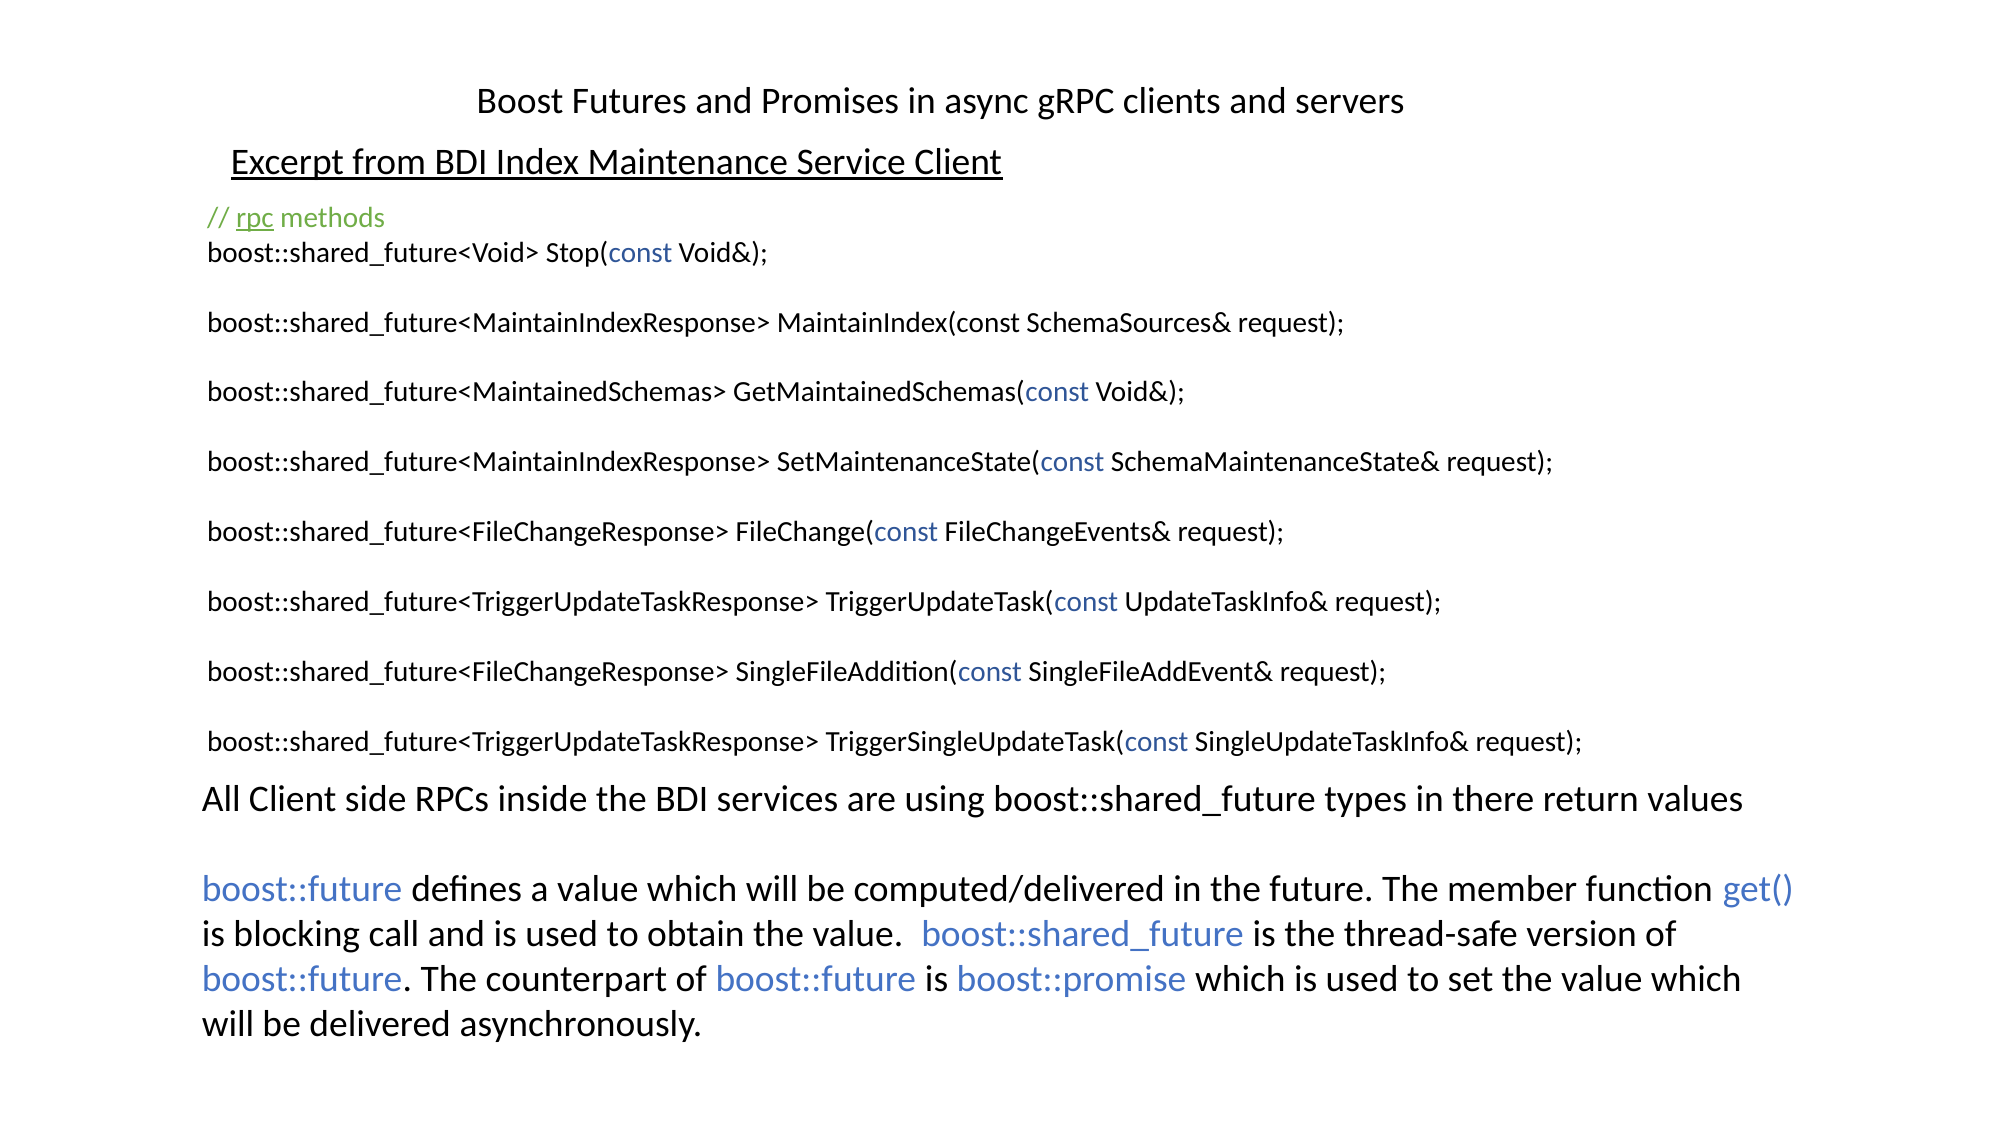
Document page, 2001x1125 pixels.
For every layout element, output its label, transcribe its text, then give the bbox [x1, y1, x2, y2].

text_box // rpc methods boost::shared_future<Void> Stop(const Void&); boost::shared_future<MaintainIndexResponse> MaintainIndex(const SchemaSources& request); boost::shared_future<MaintainedSchemas> GetMaintainedSchemas(const Void&); boost::shared_future<MaintainIndexResponse> SetMaintenanceState(const SchemaMaintenanceState& request); boost::shared_future<FileChangeResponse> FileChange(const FileChangeEvents& request); boost::shared_future<TriggerUpdateTaskResponse> TriggerUpdateTask(const UpdateTaskInfo& request); boost::shared_future<FileChangeResponse> SingleFileAddition(const SingleFileAddEvent& request); boost::shared_future<TriggerUpdateTaskResponse> TriggerSingleUpdateTask(const SingleUpdateTaskInfo& request); [166, 190, 1736, 810]
text_box Excerpt from BDI Index Maintenance Service Client [216, 129, 1491, 190]
text_box All Client side RPCs inside the BDI services are using boost::shared_future types in there return values boost::future defines a value which will be computed/delivered in the future. The member function get() is blocking call and is used to obtain the value. boost::shared_future is the thread-safe version of boost::future. The counterpart of boost::future is boost::promise which is used to set the value which will be delivered asynchronously. [187, 767, 1817, 1052]
text_box Boost Futures and Promises in async gRPC clients and servers [461, 68, 1440, 129]
